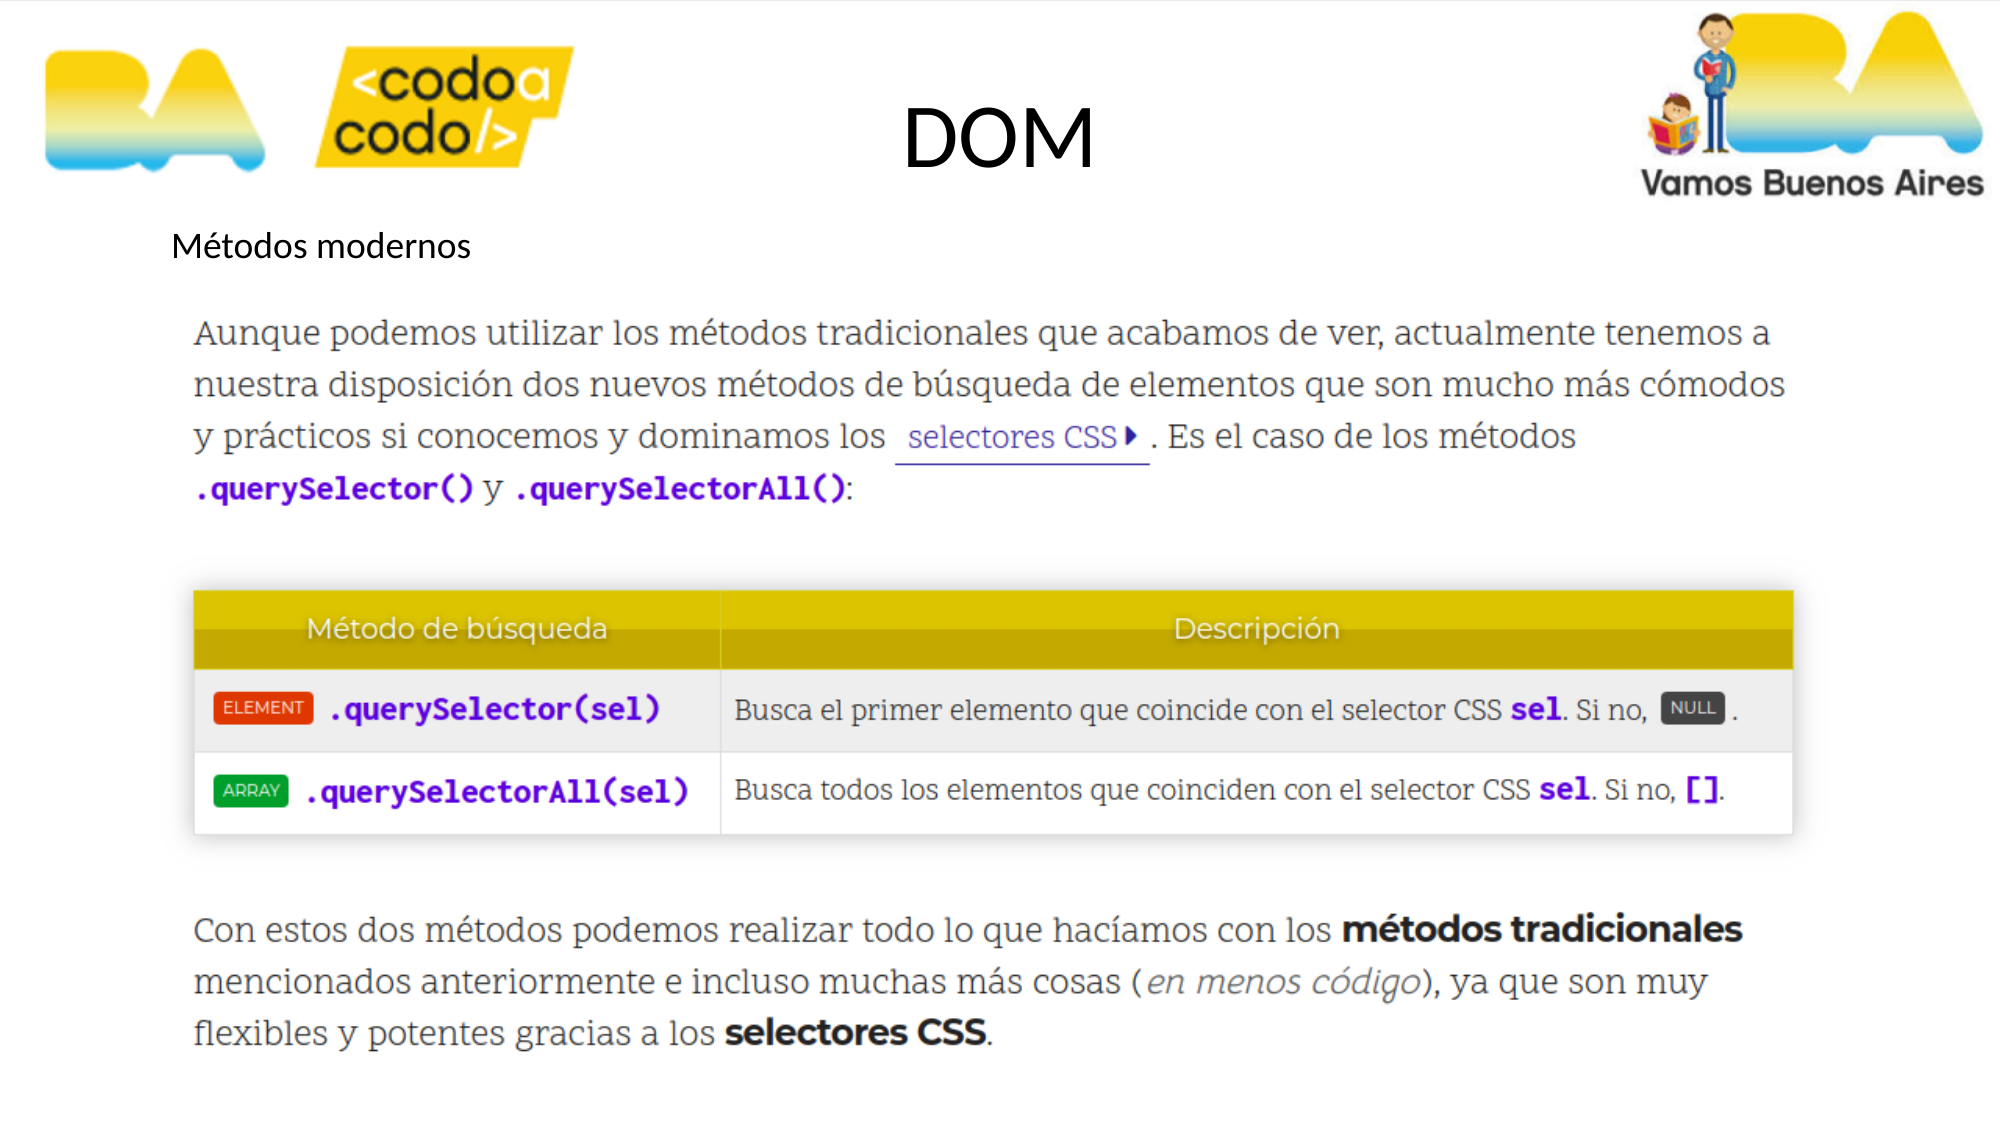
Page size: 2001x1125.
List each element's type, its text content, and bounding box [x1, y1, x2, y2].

text_box Métodos modernos [156, 206, 1718, 295]
text_box DOM [137, 59, 1863, 205]
picture [0, 0, 2001, 1125]
text_box [137, 205, 1863, 961]
